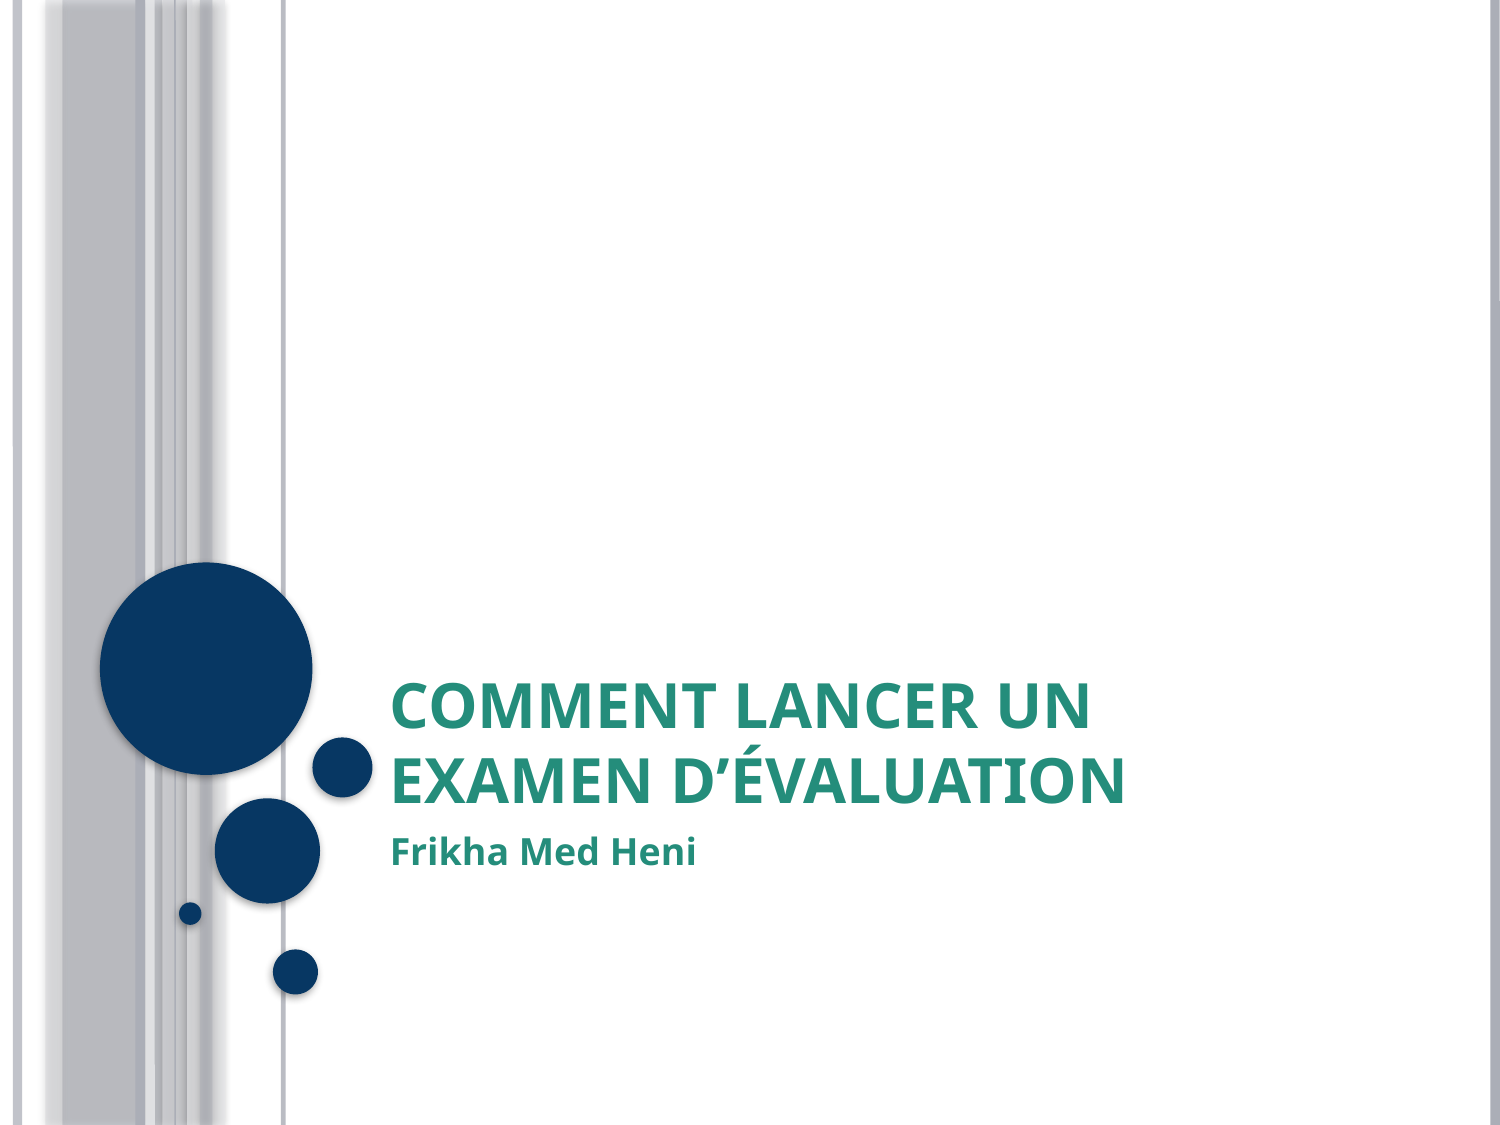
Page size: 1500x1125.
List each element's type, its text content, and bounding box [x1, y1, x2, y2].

title Comment Lancer un examen d’évaluation [375, 512, 1388, 820]
subtitle Frikha Med Heni [375, 820, 1388, 1046]
